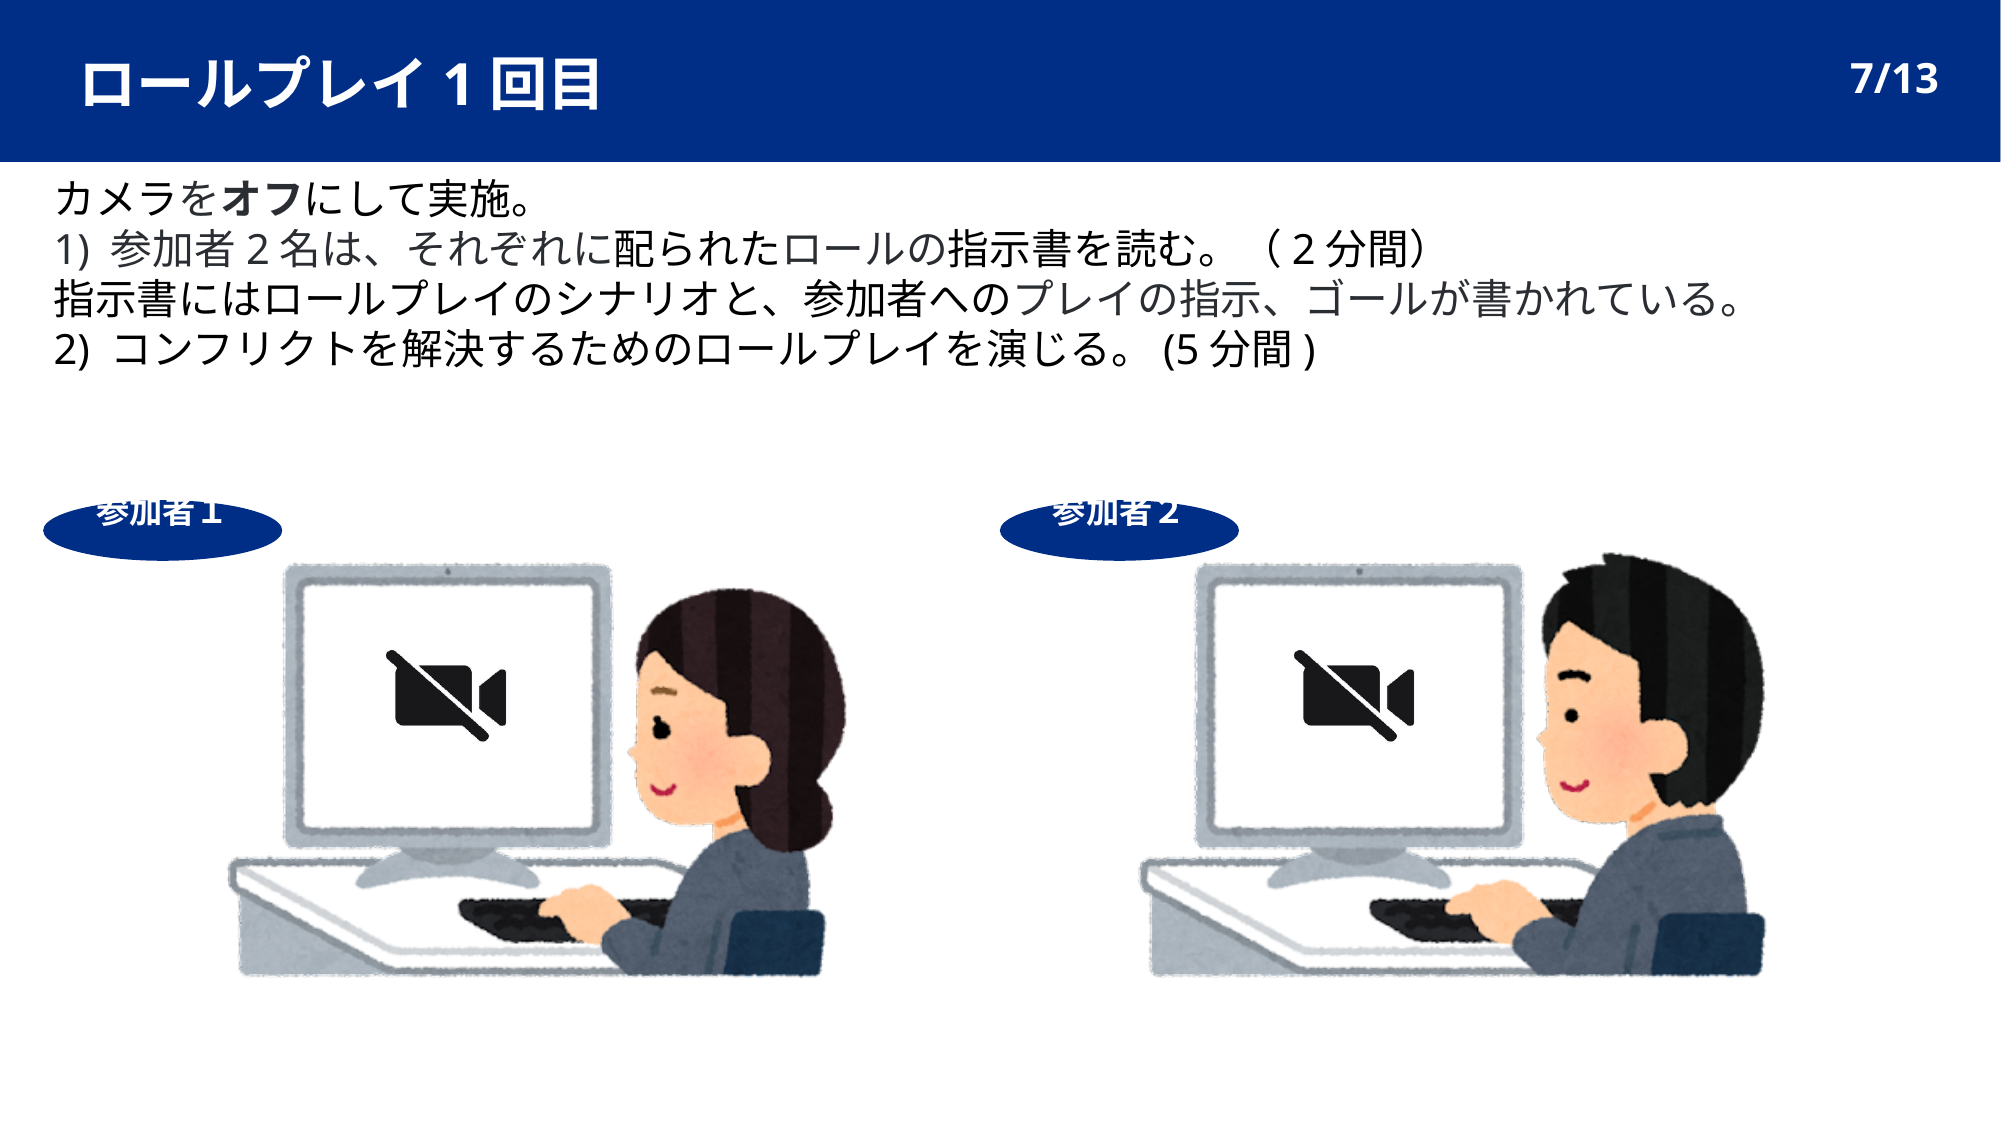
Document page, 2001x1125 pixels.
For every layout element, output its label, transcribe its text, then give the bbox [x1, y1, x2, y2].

slide_number 7/13 [1735, 35, 1955, 125]
picture [1131, 501, 1782, 1043]
text_box 参加者１ [41, 498, 218, 563]
title ロールプレイ1回目 [78, 36, 1735, 125]
picture [219, 501, 870, 1043]
text_box 参加者２ [997, 498, 1162, 563]
text_box カメラをオフにして実施。 1) 参加者2名は、それぞれに配られたロールの指示書を読む。（2分間） 指示書にはロールプレイのシナリオと、参加者へのプレイの指示、ゴールが書かれている。 2) コンフリクトを解決するためのロールプレイを演じる。(5分間) [38, 165, 1935, 381]
